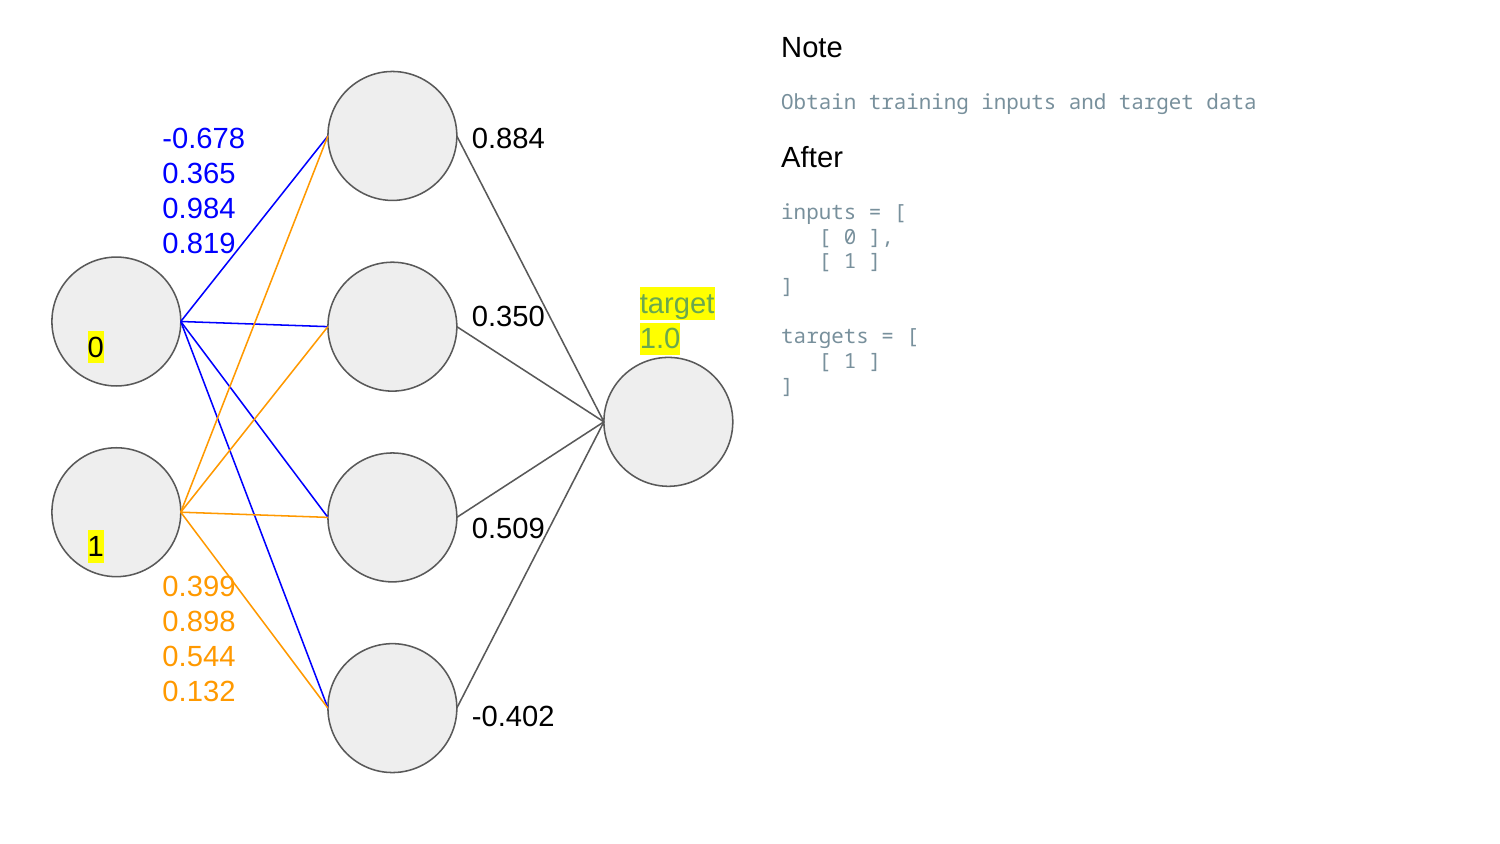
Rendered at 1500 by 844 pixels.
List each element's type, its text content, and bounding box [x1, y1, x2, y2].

text_box target 1.0 [624, 269, 745, 315]
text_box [180, 326, 329, 510]
text_box 1 [72, 512, 160, 557]
text_box [51, 447, 174, 577]
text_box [456, 135, 605, 326]
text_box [456, 421, 605, 709]
text_box [335, 262, 451, 392]
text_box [180, 135, 329, 326]
text_box [51, 257, 174, 386]
text_box Note Obtain training inputs and target data After inputs = [ [ 0 ], [ 1 ] ] targets = [ [ 1 ] ] [766, 13, 1489, 126]
text_box [335, 452, 451, 582]
text_box -0.402 [456, 717, 596, 727]
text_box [180, 511, 329, 709]
text_box [327, 71, 456, 201]
text_box 0.399 0.898 0.544 0.132 [147, 551, 174, 597]
text_box [611, 357, 733, 487]
text_box -0.678 0.365 0.984 0.819 [147, 103, 295, 149]
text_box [456, 326, 605, 420]
text_box [328, 643, 456, 773]
text_box 0 [72, 312, 160, 358]
text_box 0.884 [456, 103, 577, 135]
